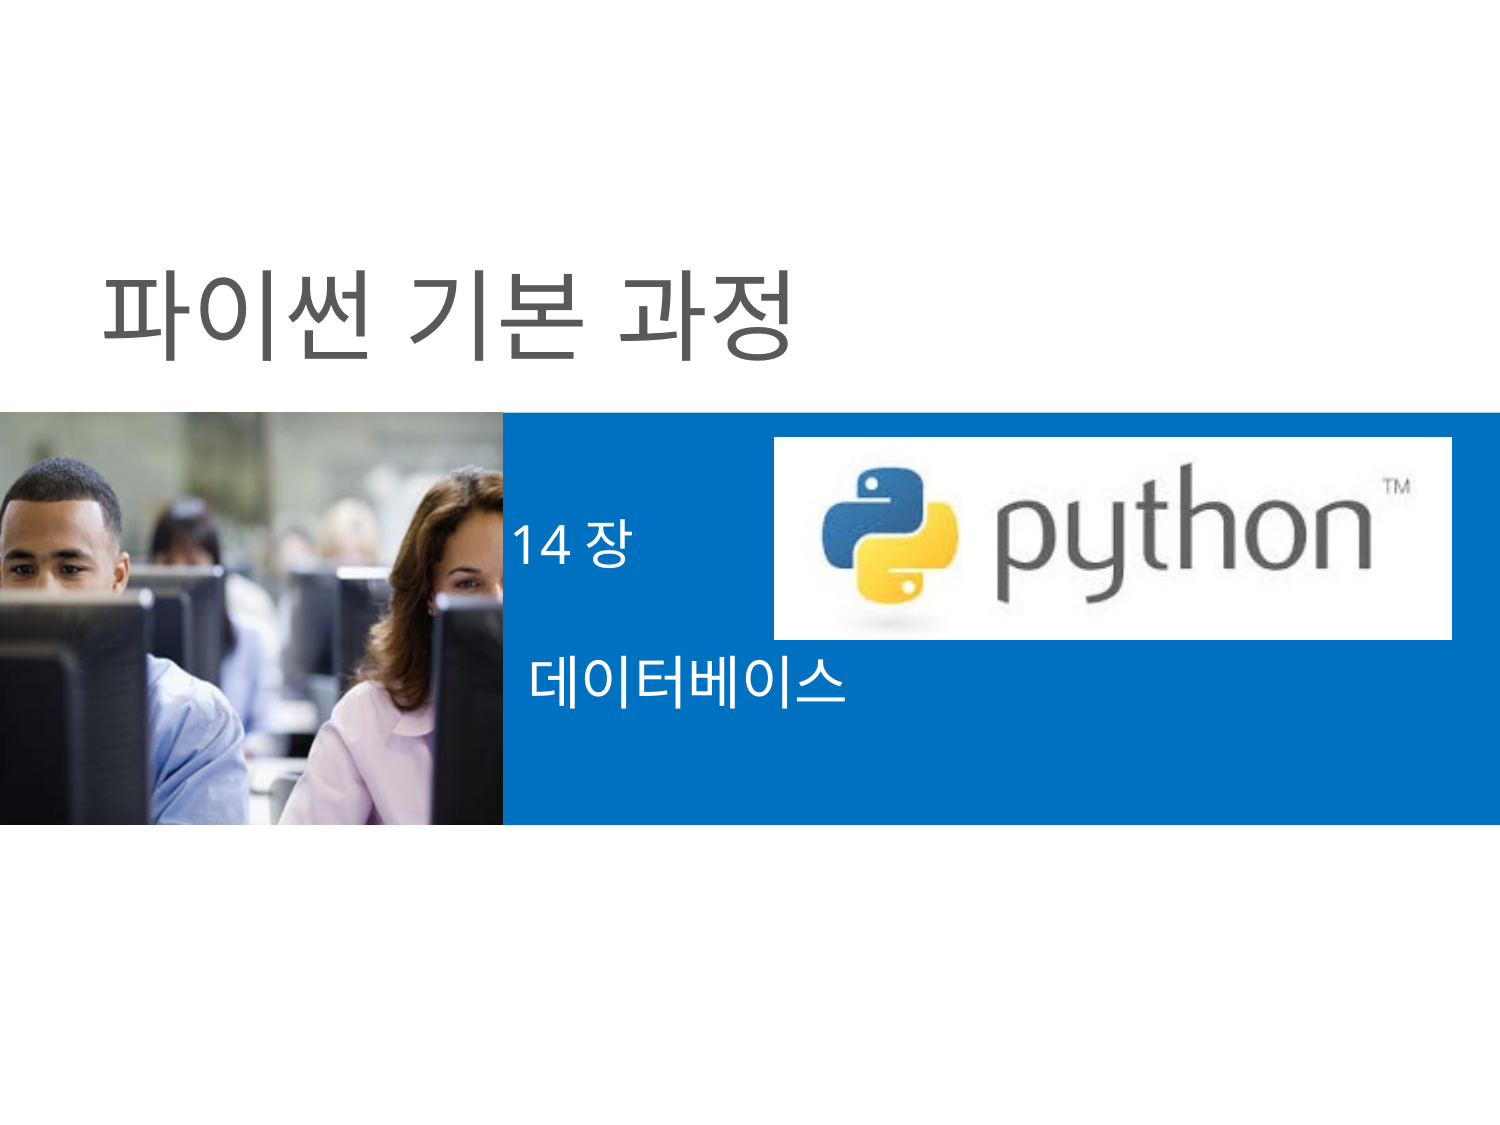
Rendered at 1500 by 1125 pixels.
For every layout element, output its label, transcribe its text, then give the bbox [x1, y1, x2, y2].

subtitle 데이터베이스 [511, 643, 1460, 826]
picture [0, 412, 503, 825]
picture [774, 437, 1452, 640]
title 14장 [509, 519, 769, 576]
